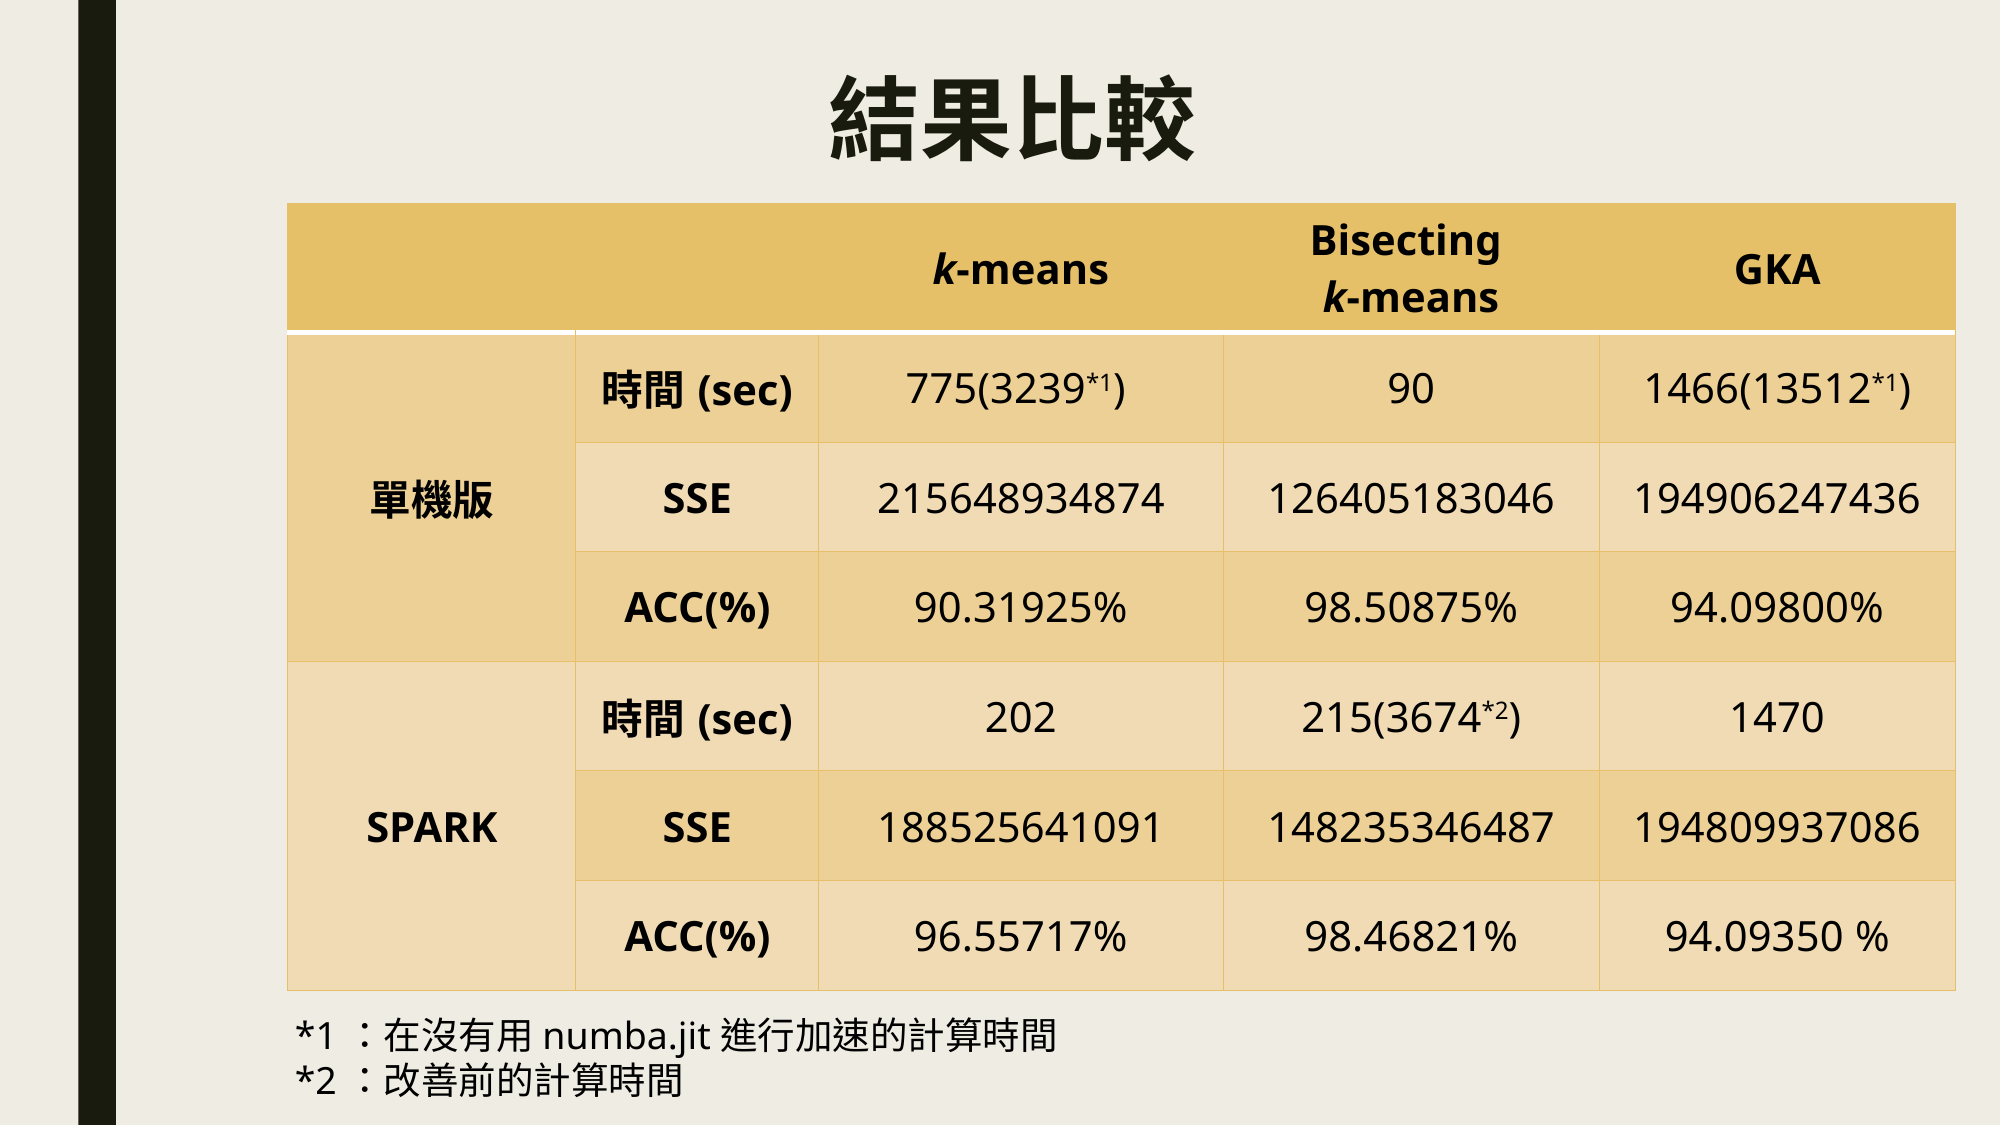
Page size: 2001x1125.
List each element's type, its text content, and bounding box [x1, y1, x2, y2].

table_cell 94.09800% [1600, 552, 1955, 661]
table_cell 98.50875% [1224, 552, 1599, 661]
table_cell 215648934874 [819, 443, 1223, 551]
table_cell 90.31925% [819, 552, 1223, 661]
table_header GKA [1600, 204, 1955, 330]
table_cell 96.55717% [819, 881, 1223, 990]
table_header k-means [819, 204, 1223, 330]
table_cell 194906247436 [1600, 443, 1955, 551]
text_box *1：在沒有用numba.jit進行加速的計算時間 *2：改善前的計算時間 [280, 1004, 1073, 1109]
table_cell SSE [576, 443, 818, 551]
table_cell 775(3239*1) [819, 335, 1223, 442]
table_cell ACC(%) [576, 552, 818, 661]
table_cell 194809937086 [1600, 771, 1955, 880]
table_cell 單機版 [288, 335, 575, 661]
table_cell 1466(13512*1) [1600, 335, 1955, 442]
table_cell 98.46821% [1224, 881, 1599, 990]
table_cell 時間(sec) [576, 335, 818, 442]
table_cell 94.09350 % [1600, 881, 1955, 990]
table_cell 126405183046 [1224, 443, 1599, 551]
table_cell 90 [1224, 335, 1599, 442]
title 結果比較 [798, 67, 1227, 187]
table_cell 148235346487 [1224, 771, 1599, 880]
table_cell 202 [819, 662, 1223, 770]
table_cell SSE [576, 771, 818, 880]
table_header [288, 204, 818, 330]
table_cell ACC(%) [576, 881, 818, 990]
table_cell 1470 [1600, 662, 1955, 770]
table_header Bisecting k-means [1224, 204, 1599, 330]
table_cell 215(3674*2) [1224, 662, 1599, 770]
table_cell 188525641091 [819, 771, 1223, 880]
table_cell 時間(sec) [576, 662, 818, 770]
table_cell SPARK [288, 662, 575, 990]
